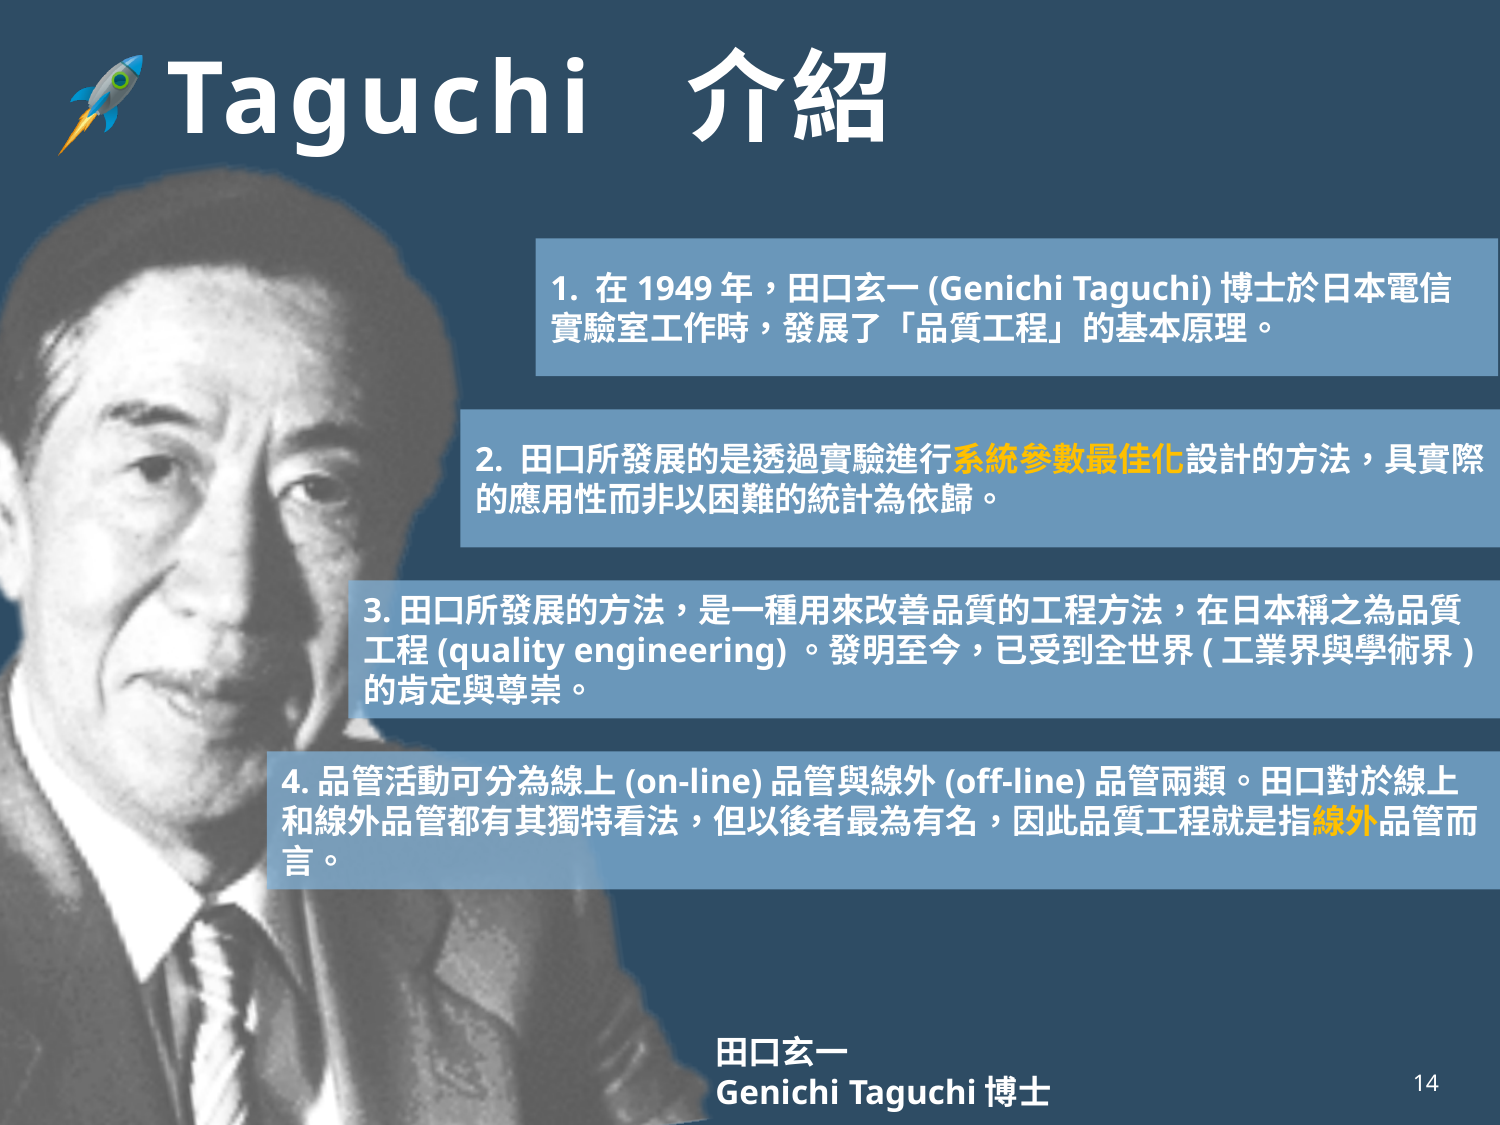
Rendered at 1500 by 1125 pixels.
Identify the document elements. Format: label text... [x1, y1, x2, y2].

slide_number 14 [1285, 1060, 1454, 1121]
text_box 2. 田口所發展的是透過實驗進行系統參數最佳化設計的方法，具實際的應用性而非以困難的統計為依歸。 [669, 409, 1500, 548]
text_box 田口玄一 Genichi Taguchi博士 [700, 1023, 1067, 1119]
text_box 1. 在1949年，田口玄一(Genichi Taguchi)博士於日本電信實驗室工作時，發展了「品質工程」的基本原理。 [669, 238, 1499, 377]
text_box 3.田口所發展的方法，是一種用來改善品質的工程方法，在日本稱之為品質工程(quality engineering)。發明至今，已受到全世界(工業界與學術界) 的肯定與尊崇。 [669, 580, 1500, 719]
text_box Taguchi 介紹 [151, 26, 1459, 162]
text_box 4.品管活動可分為線上(on-line)品管與線外(off-line)品管兩類。田口對於線上和線外品管都有其獨特看法，但以後者最為有名，因此品質工程就是指線外品管而言。 [669, 751, 1500, 890]
picture [0, 48, 665, 1125]
